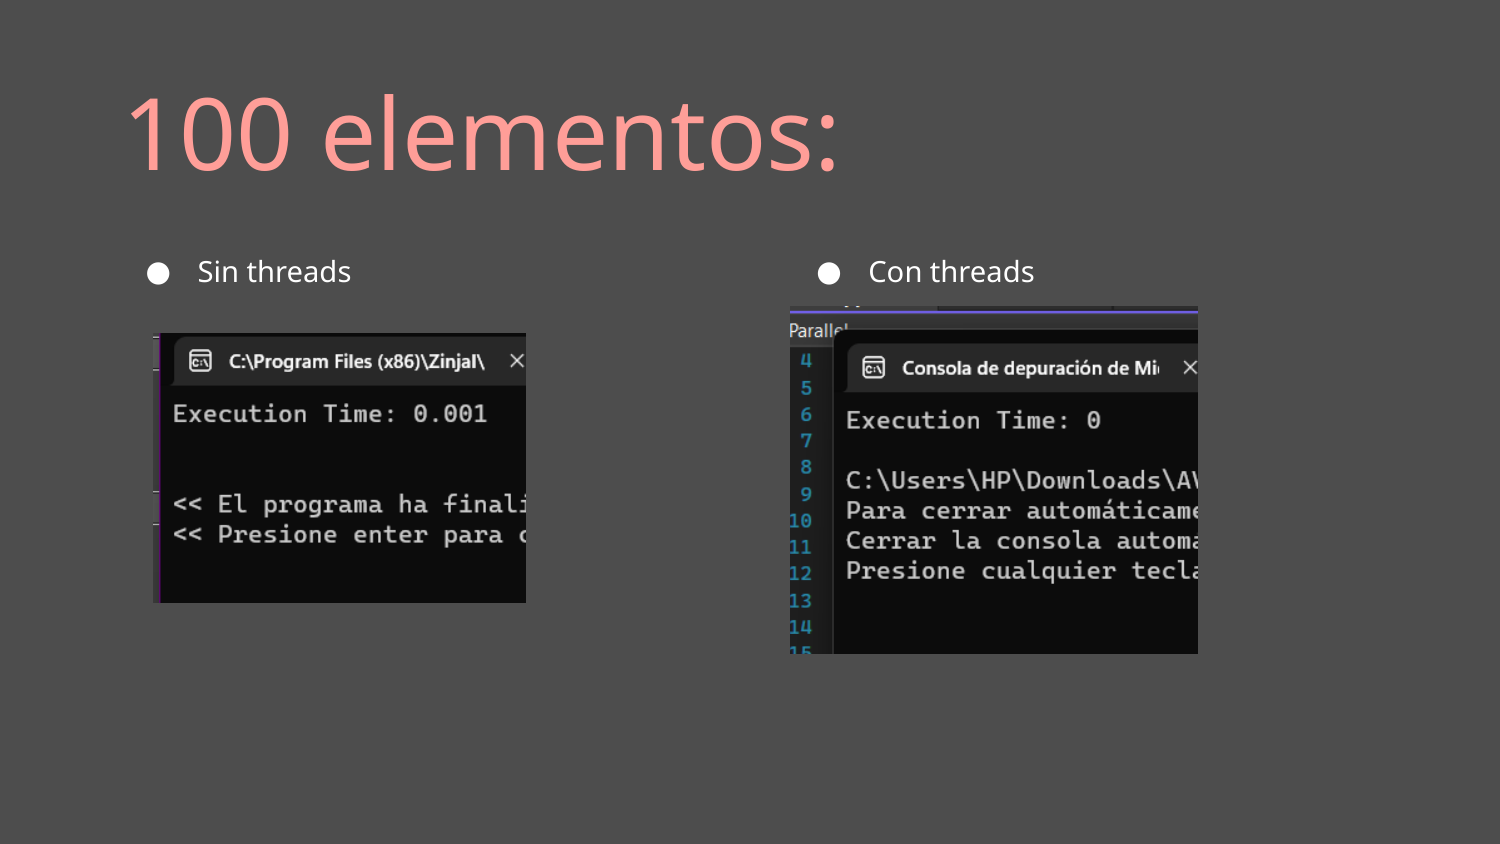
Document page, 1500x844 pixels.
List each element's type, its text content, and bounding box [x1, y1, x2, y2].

list Sin threads [107, 238, 697, 749]
picture [152, 333, 526, 603]
list Con threads [778, 238, 1367, 749]
picture [790, 305, 1199, 655]
title 100 elementos: [107, 55, 1449, 205]
